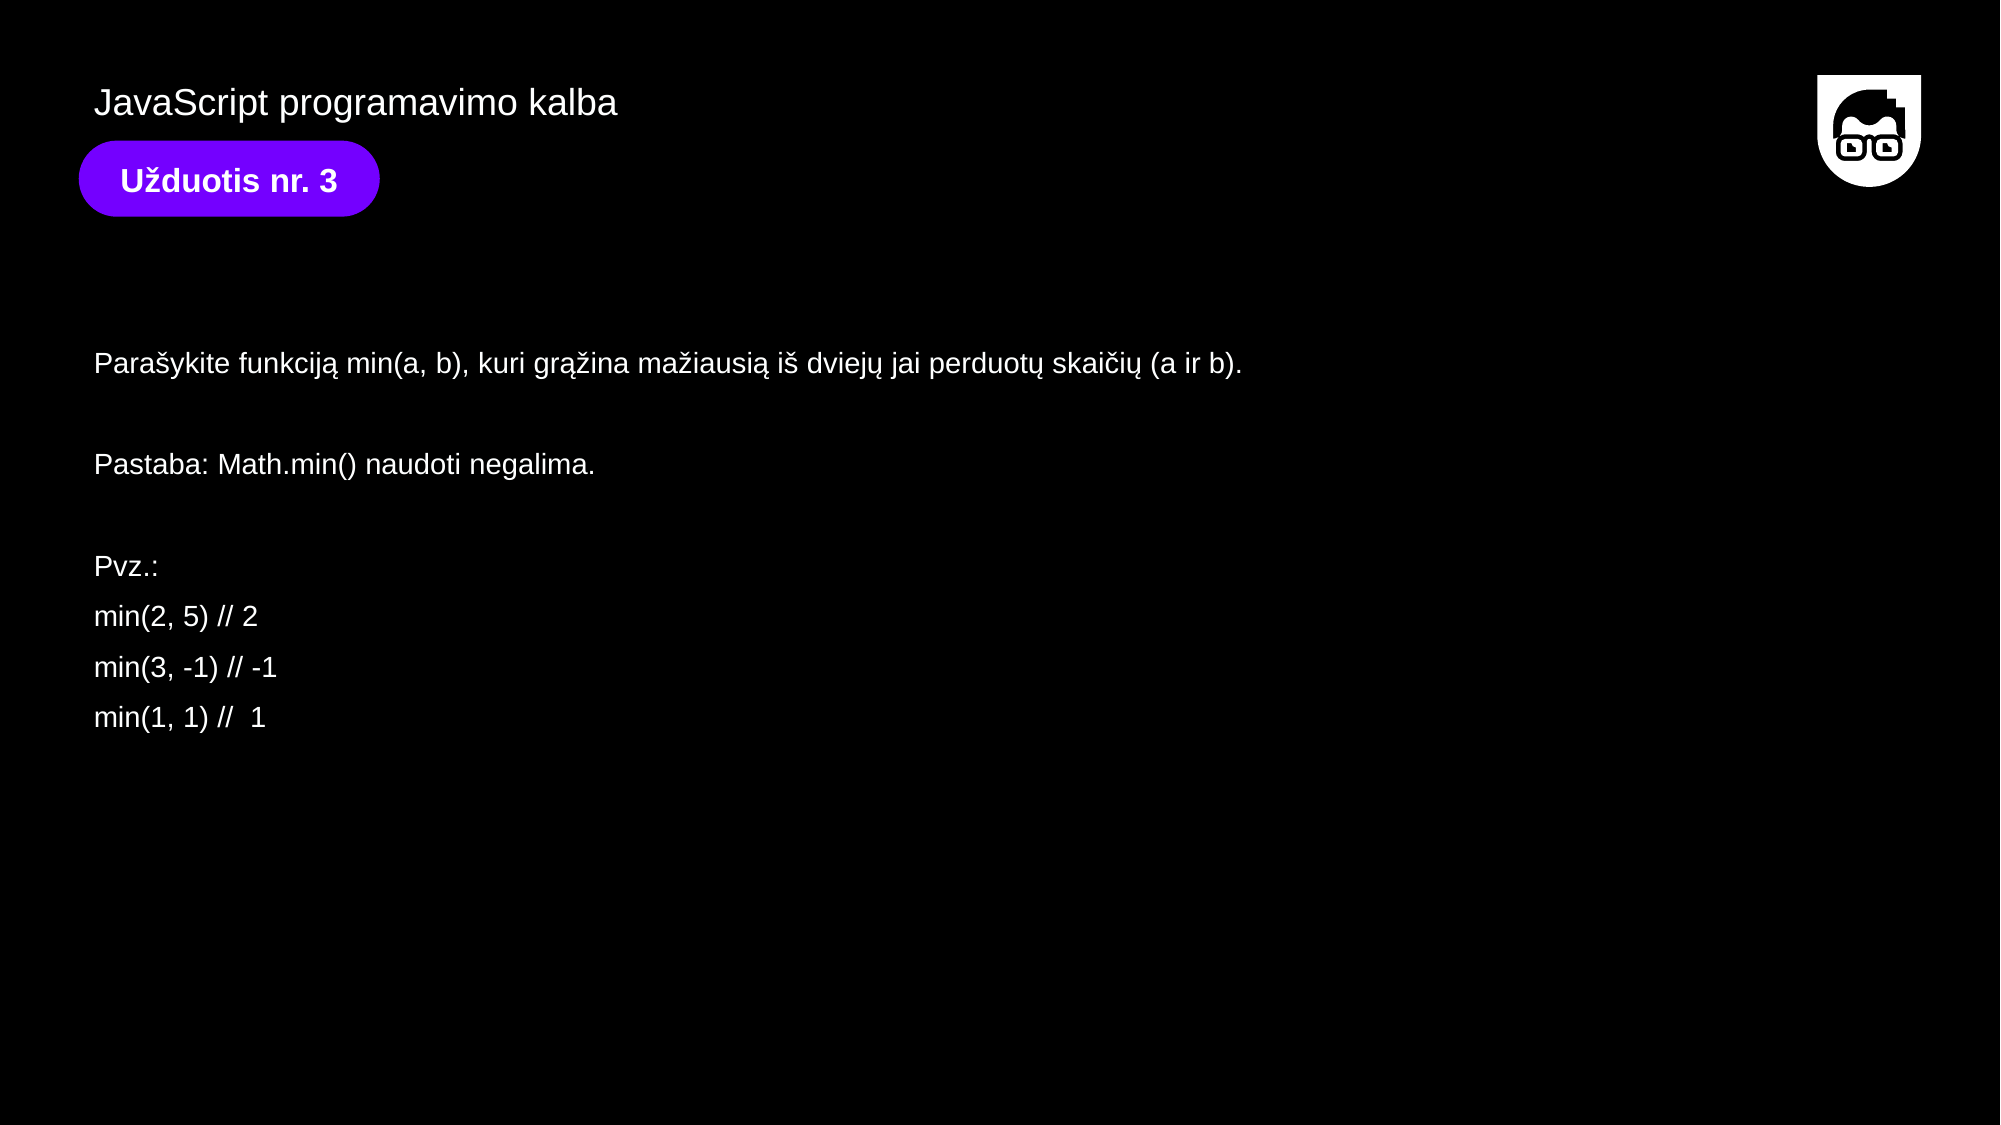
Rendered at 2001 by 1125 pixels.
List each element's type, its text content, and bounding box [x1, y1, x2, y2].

list JavaScript programavimo kalba [78, 75, 1214, 150]
text_box Parašykite funkciją min(a, b), kuri grąžina mažiausią iš dviejų jai perduotų skaičių (a ir b). Pastaba: Math.min() naudoti negalima. Pvz.: min(2, 5) // 2 min(3, -1) // -1 min(1, 1) // 1 [78, 331, 1745, 1092]
text_box Užduotis nr. 3 [78, 140, 380, 217]
